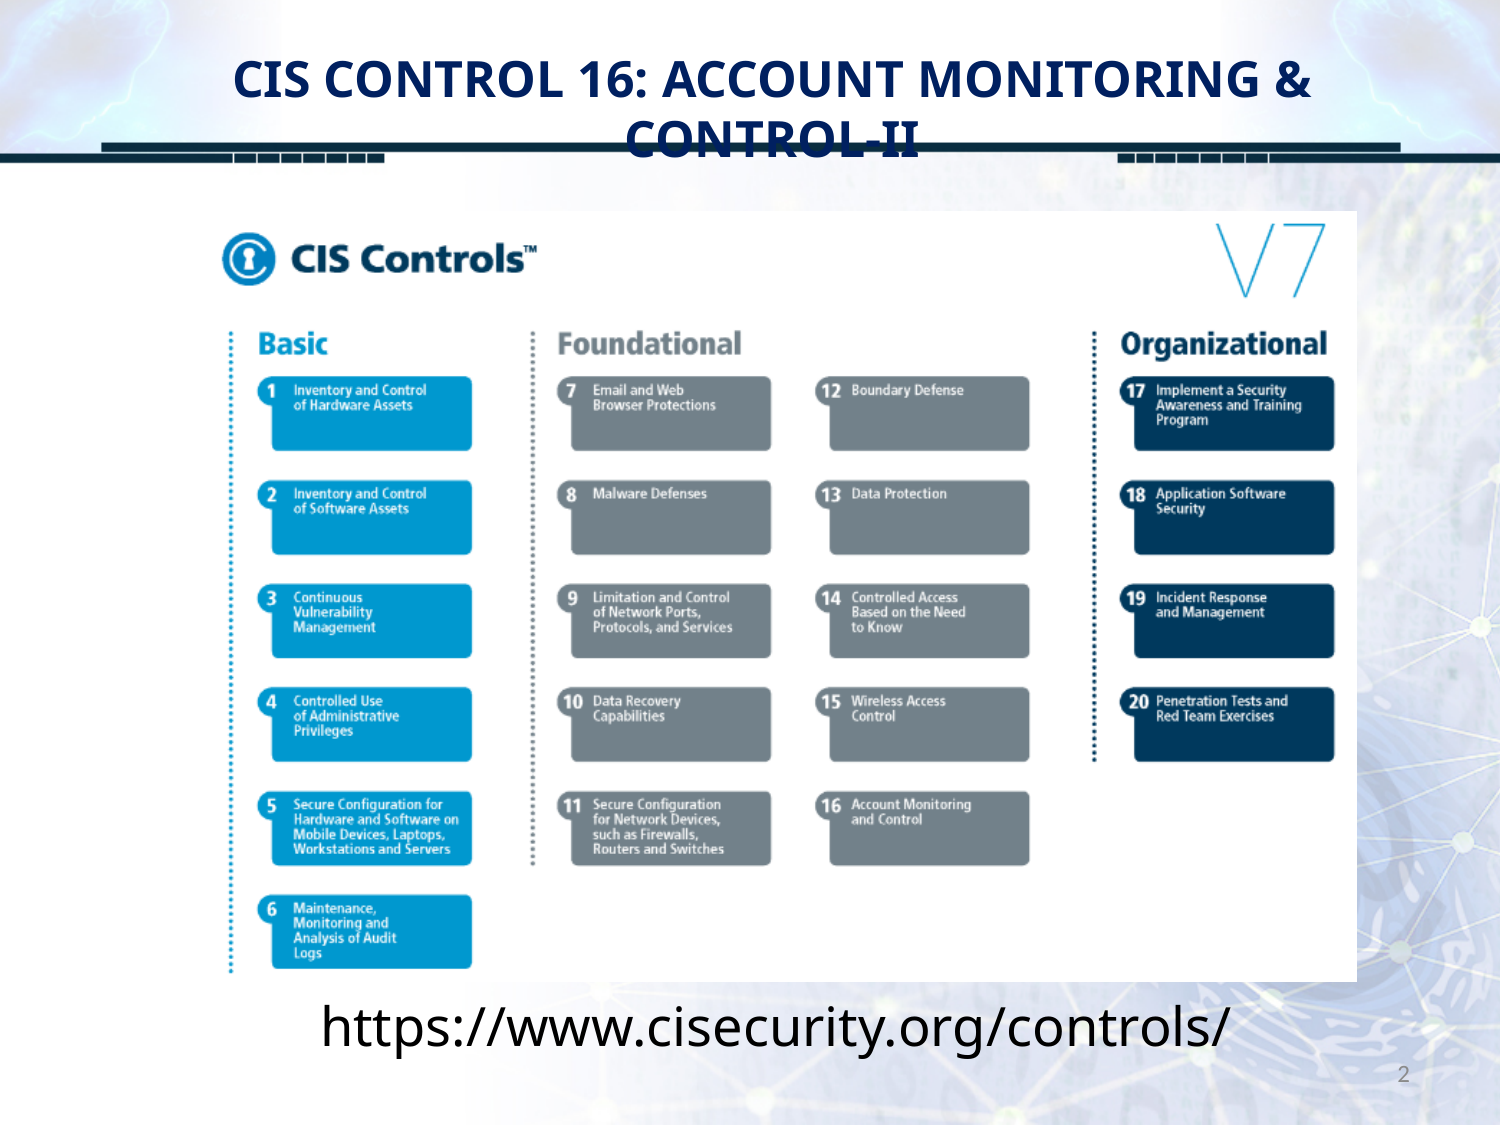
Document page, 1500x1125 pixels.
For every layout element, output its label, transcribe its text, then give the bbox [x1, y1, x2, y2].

slide_number 2 [1074, 1042, 1425, 1103]
text_box https://www.cisecurity.org/controls/ [305, 990, 1248, 1065]
title CIS CONTROL 16: ACCOUNT MONITORING & CONTROL-II [97, 34, 1448, 182]
picture [0, 0, 1500, 1125]
